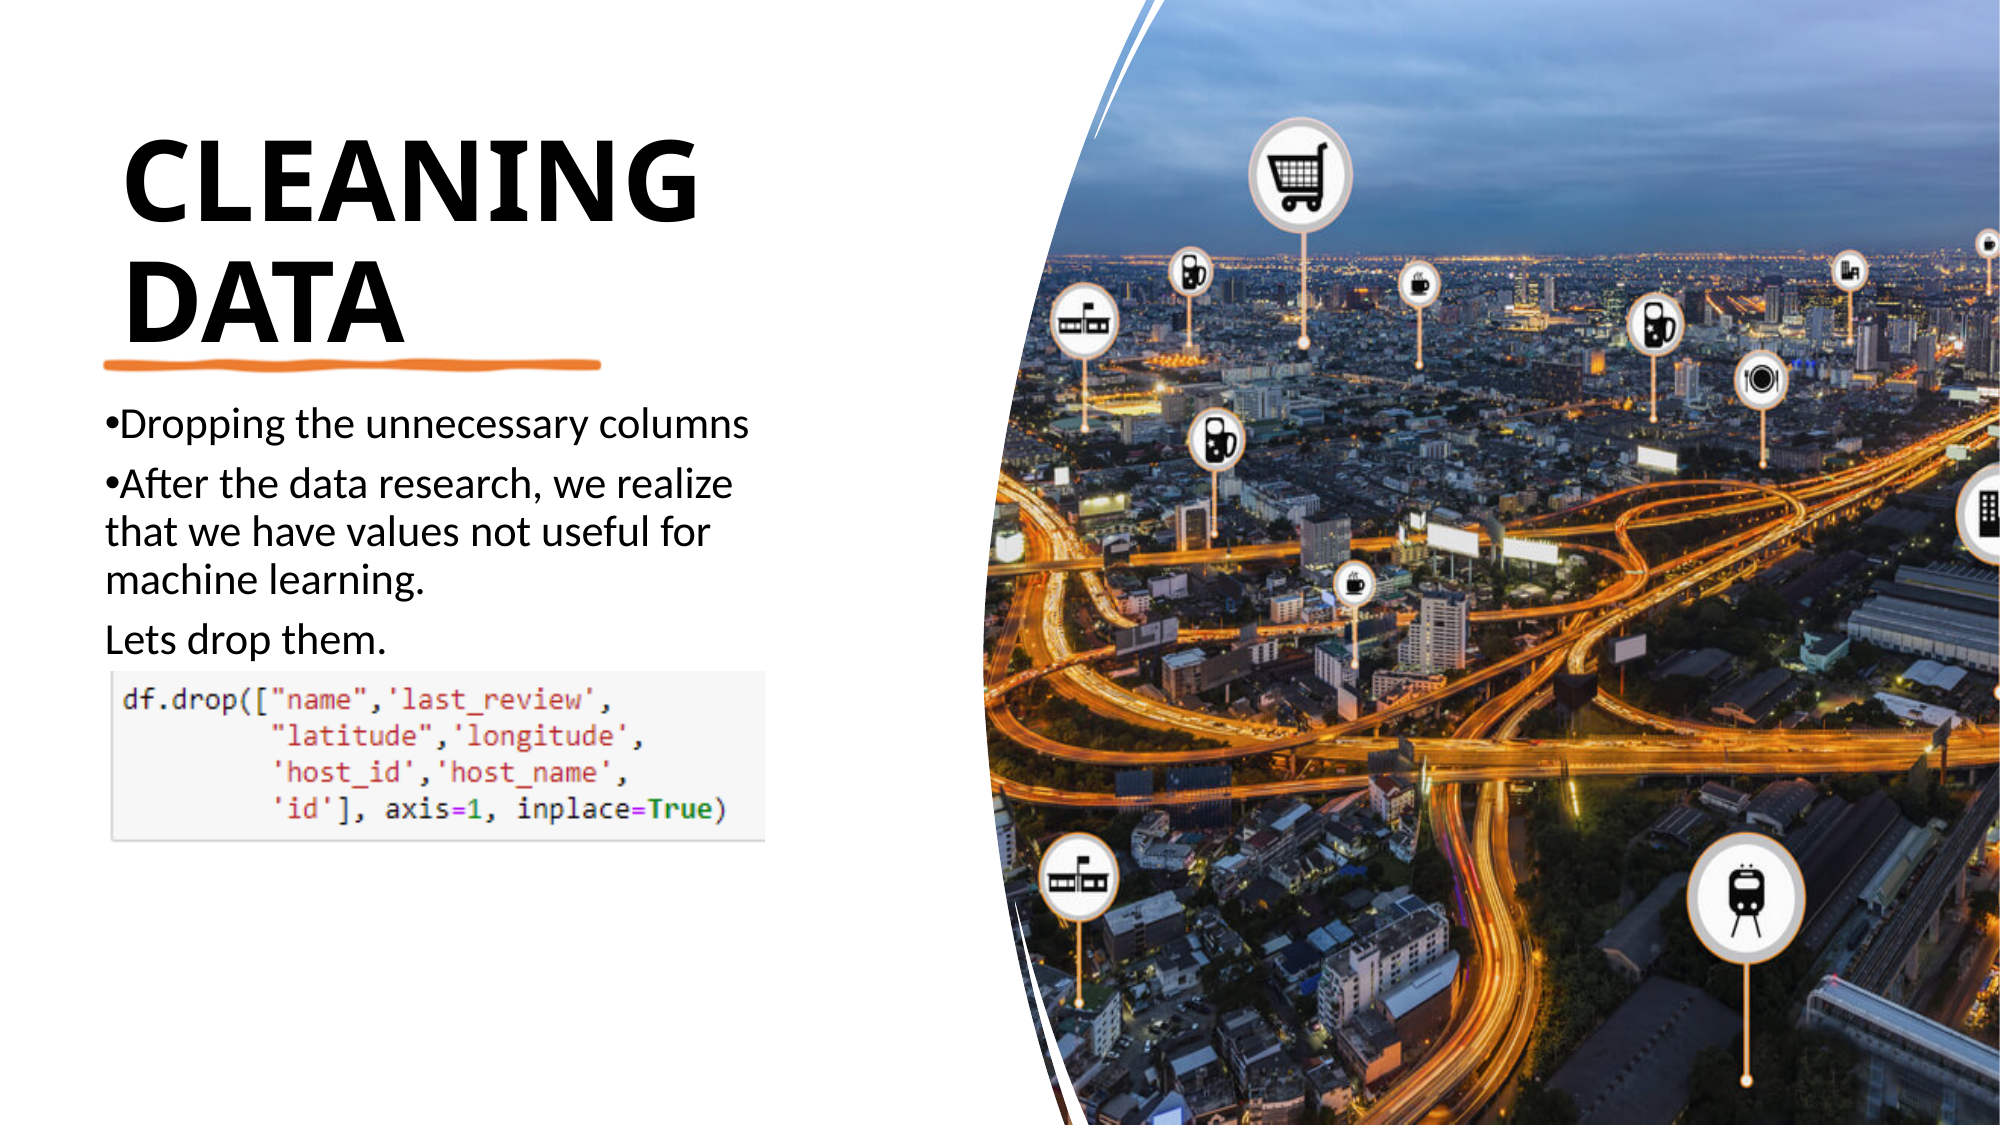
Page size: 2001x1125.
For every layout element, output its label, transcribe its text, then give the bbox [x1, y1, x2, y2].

picture [104, 671, 765, 851]
picture [983, 0, 2000, 1125]
text_box Dropping the unnecessary columns After the data research, we realize that we have values ​​not useful for machine learning. Lets drop them. [87, 388, 809, 676]
text_box CLEANING DATA [105, 53, 822, 375]
picture [83, 350, 631, 394]
